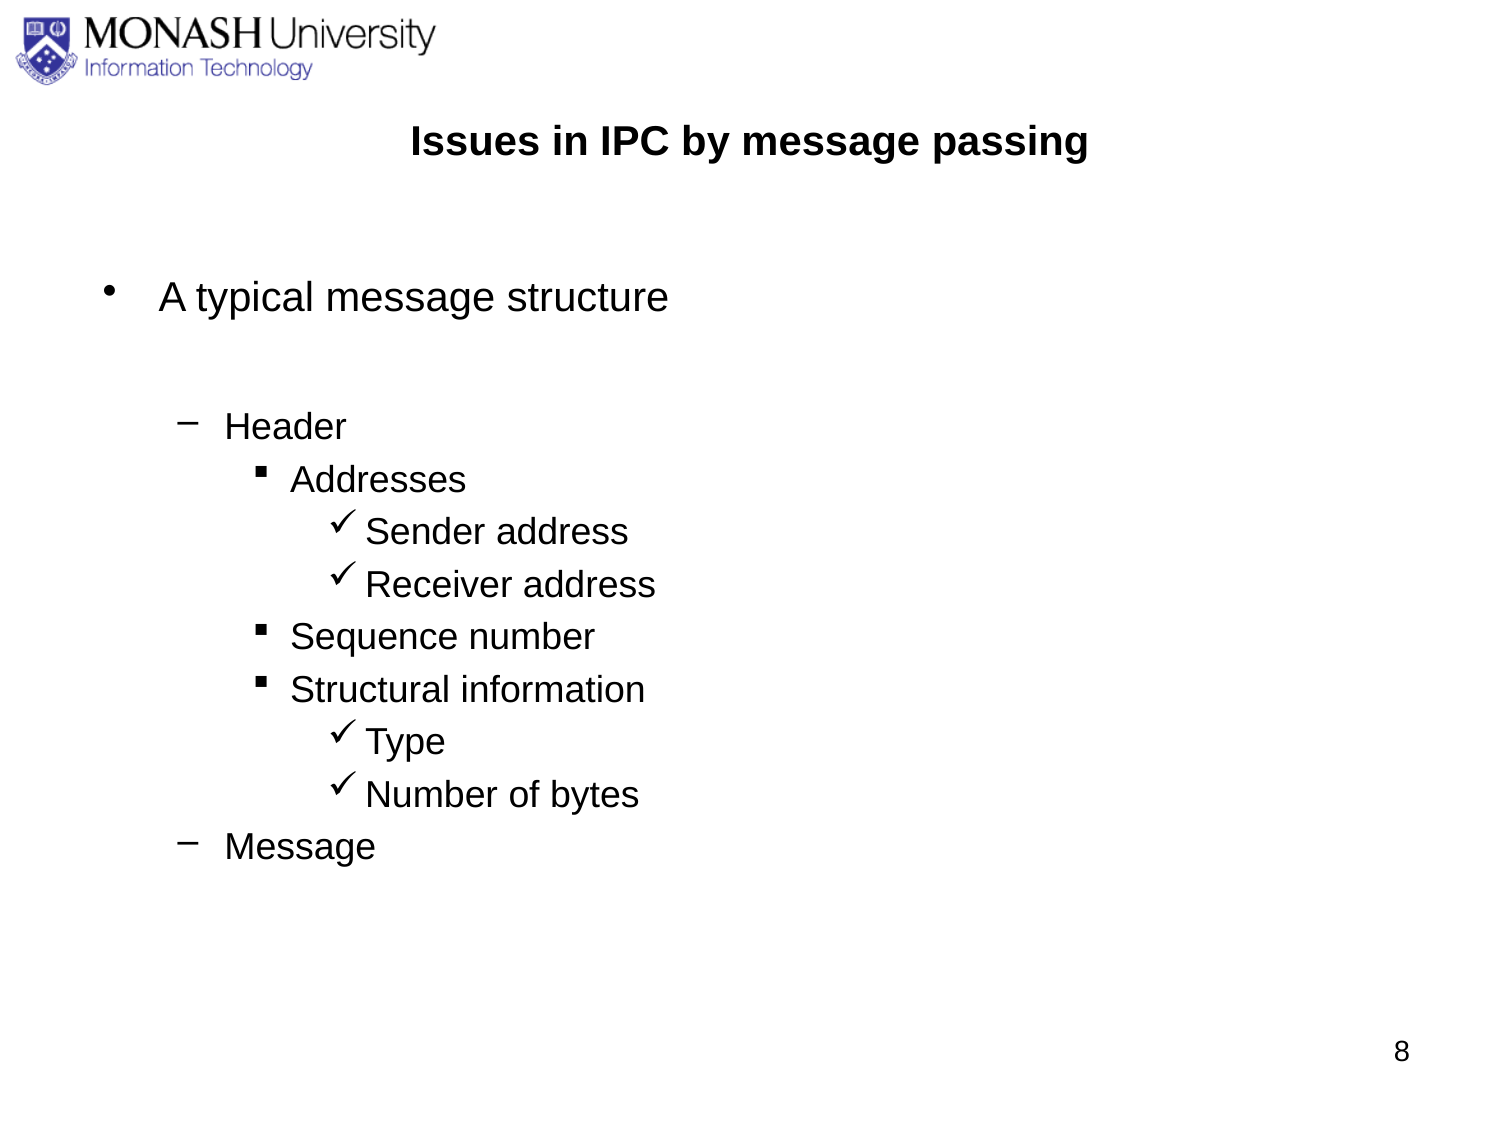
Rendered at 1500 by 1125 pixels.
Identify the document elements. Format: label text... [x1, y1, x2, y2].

title Issues in IPC by message passing [75, 45, 1425, 233]
picture [0, 0, 438, 101]
list A typical message structure Header Addresses Sender address Receiver address Sequence number Structural information Type Number of bytes Message [87, 262, 1438, 1005]
slide_number 8 [1074, 1024, 1426, 1103]
